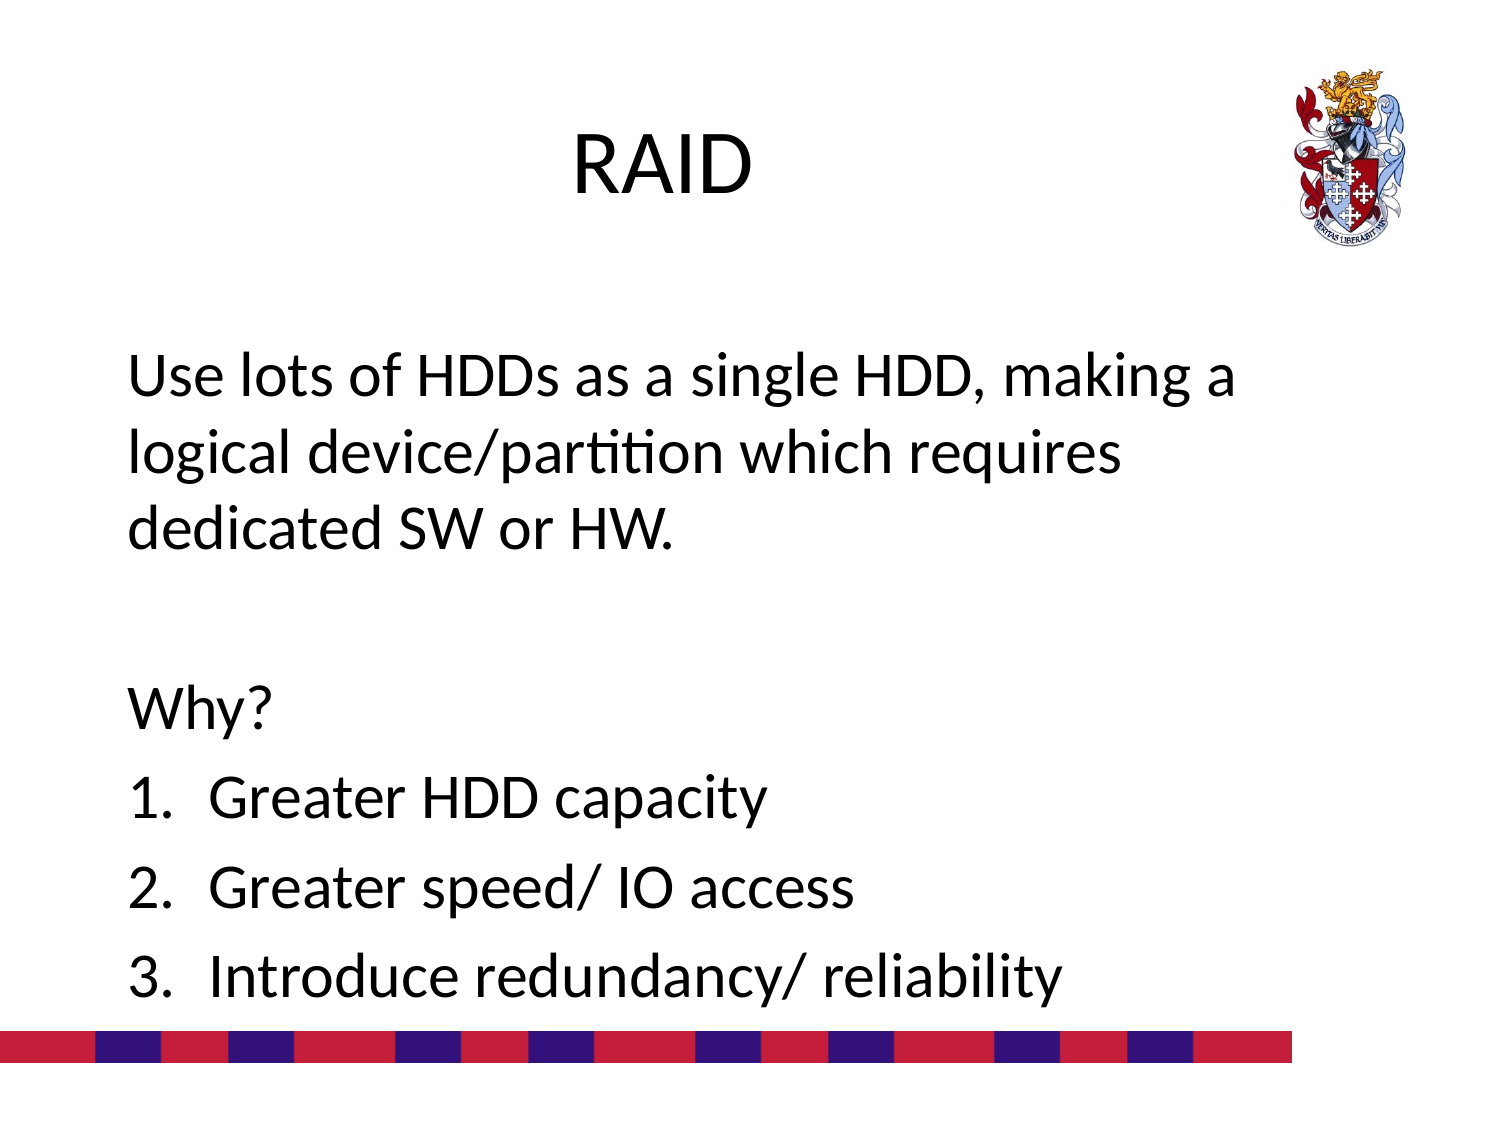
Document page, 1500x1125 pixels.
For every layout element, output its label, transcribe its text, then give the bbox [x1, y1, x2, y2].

picture [0, 1031, 1292, 1063]
title RAID [112, 63, 1213, 250]
subtitle Use lots of HDDs as a single HDD, making a logical device/partition which requires dedicated SW or HW. Why? Greater HDD capacity Greater speed/ IO access Introduce redundancy/ reliability [112, 324, 1388, 1025]
picture [1281, 62, 1413, 251]
